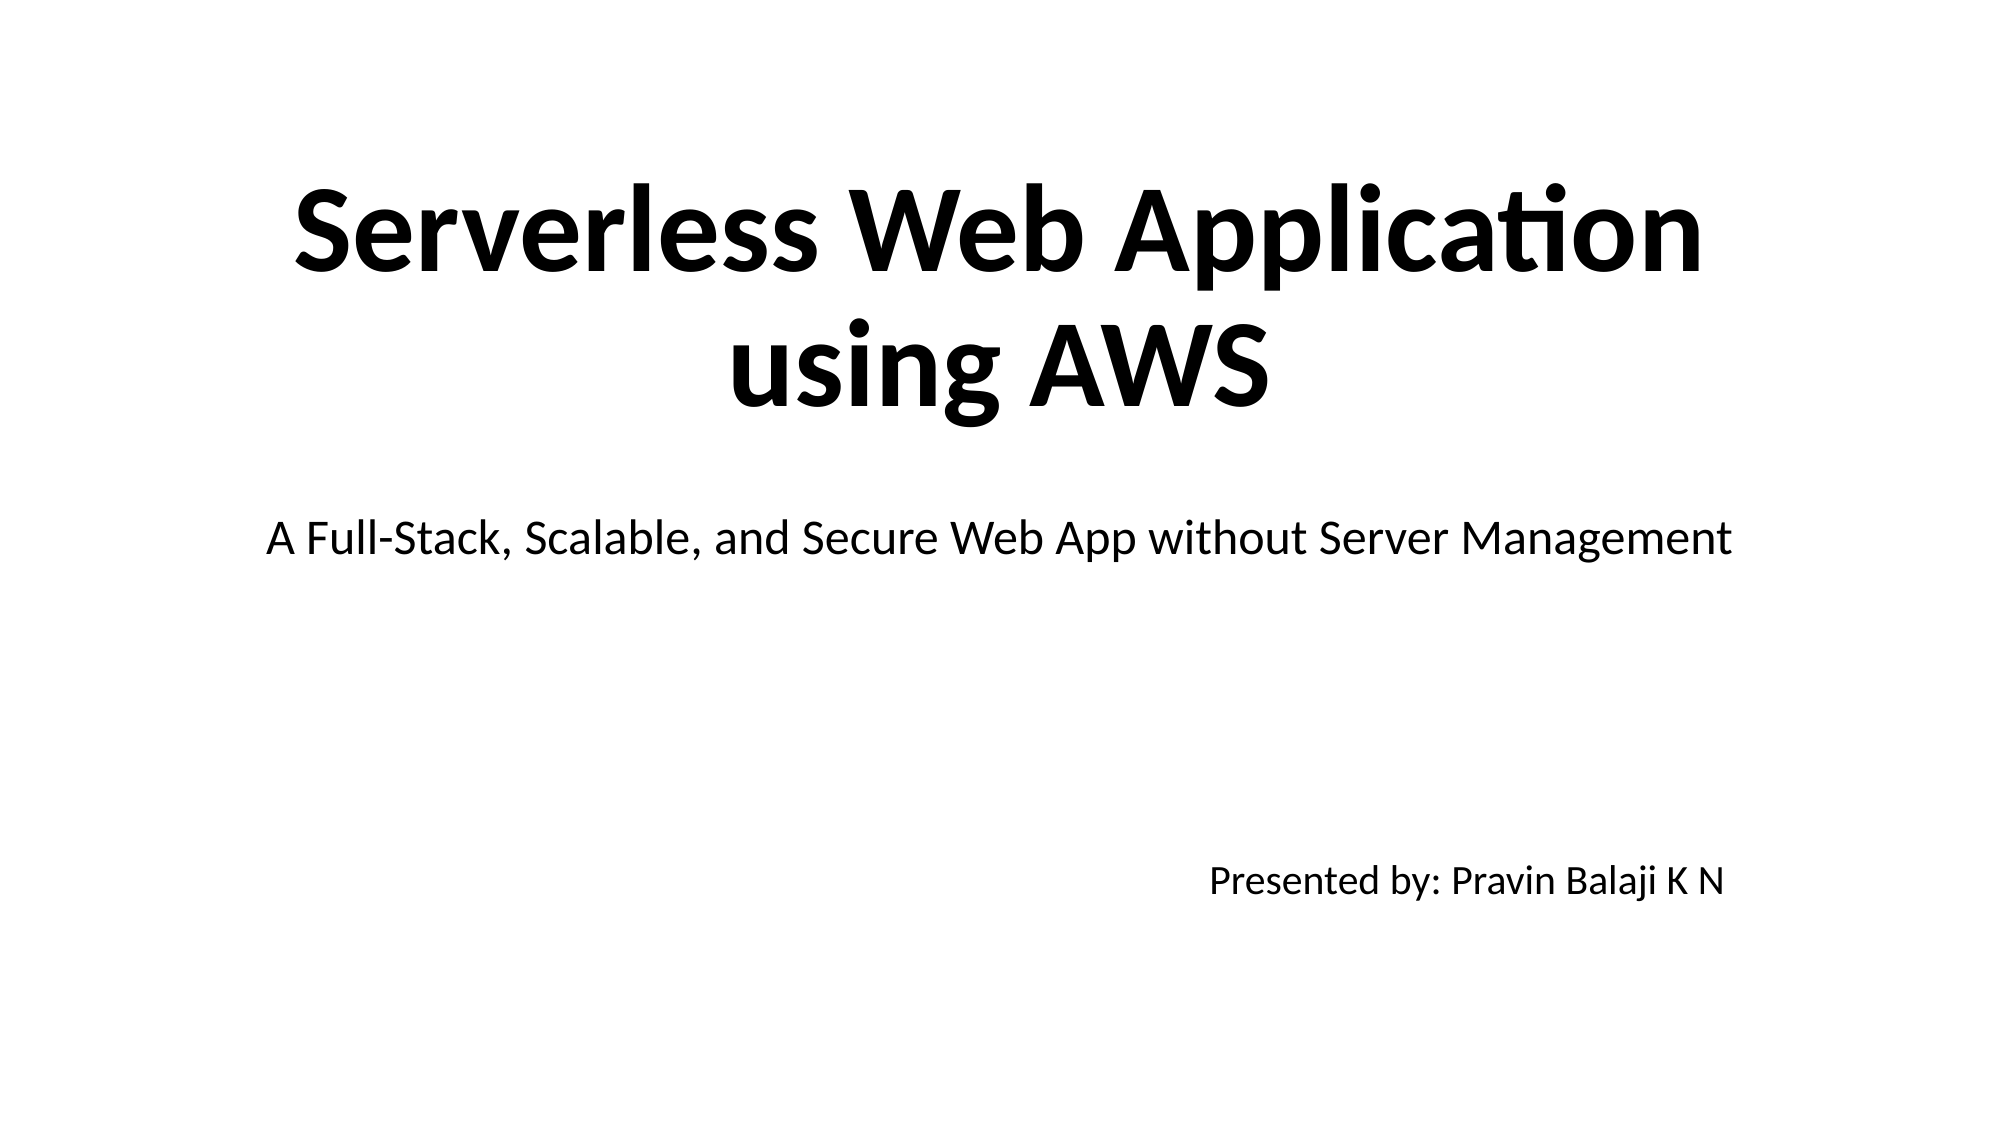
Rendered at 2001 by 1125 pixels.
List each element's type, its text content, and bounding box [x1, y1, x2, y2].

subtitle A Full-Stack, Scalable, and Secure Web App without Server Management [249, 503, 1750, 745]
title Serverless Web Application using AWS [249, 184, 1750, 503]
text_box Presented by: Pravin Balaji K N [1194, 845, 1750, 911]
